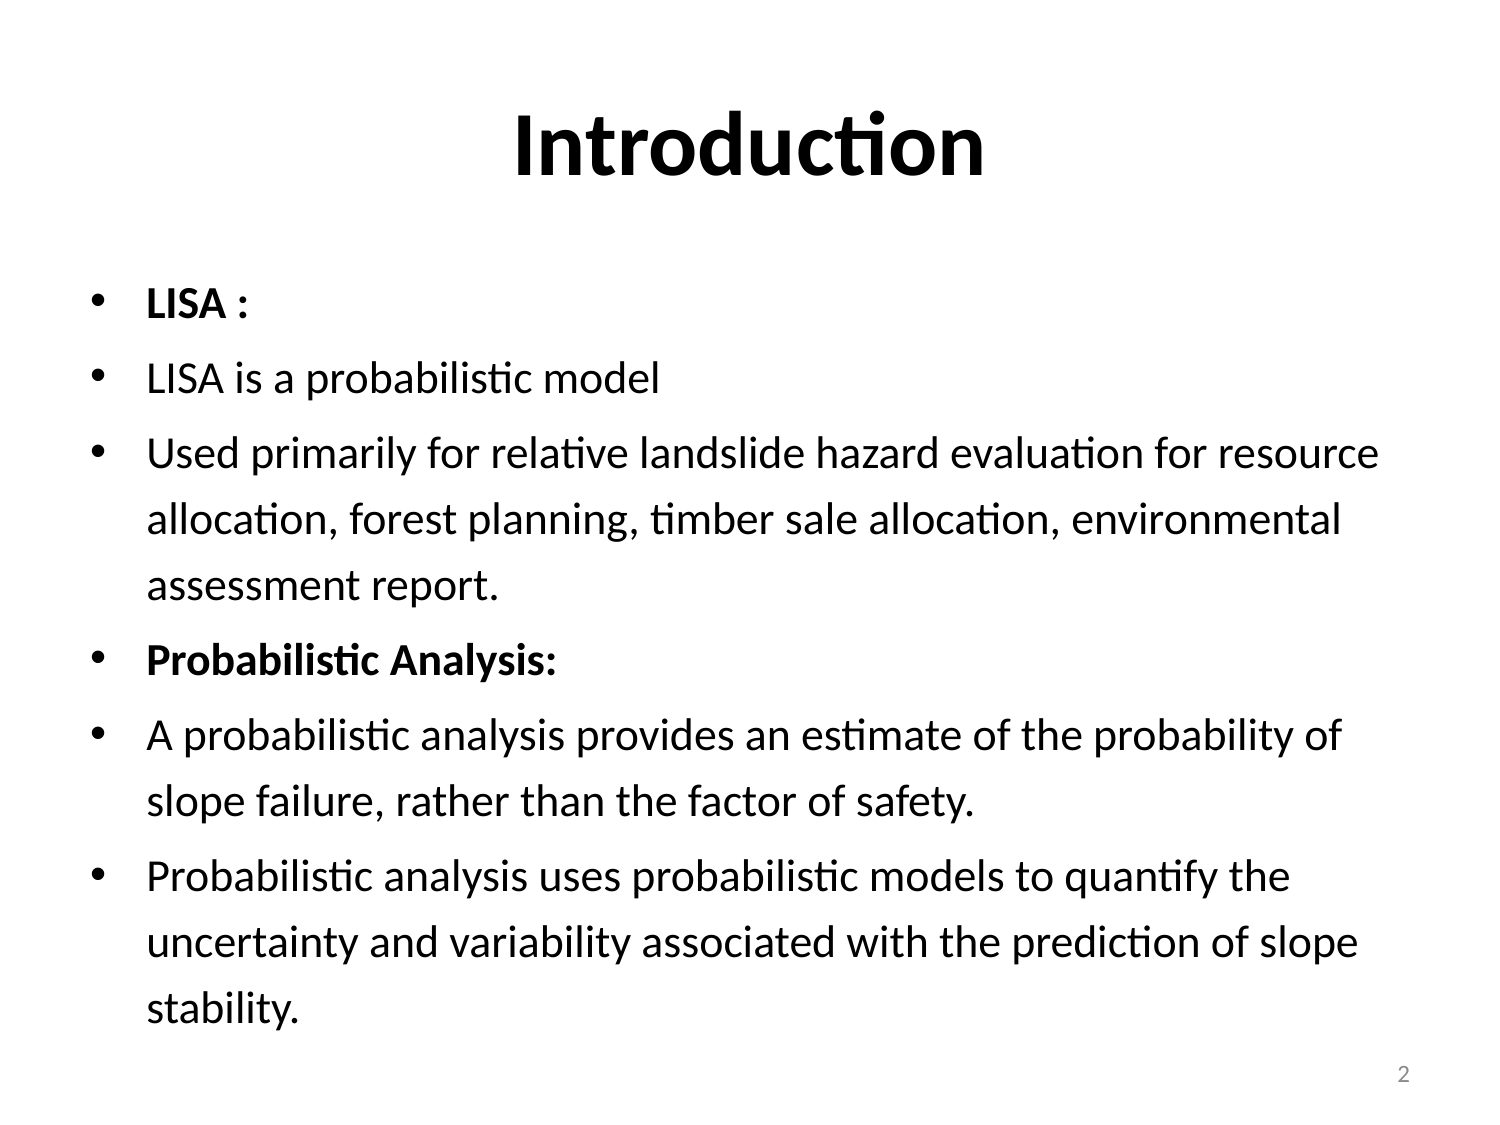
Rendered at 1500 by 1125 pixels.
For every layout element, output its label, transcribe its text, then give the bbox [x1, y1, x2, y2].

list LISA : LISA is a probabilistic model Used primarily for relative landslide hazard evaluation for resource allocation, forest planning, timber sale allocation, environmental assessment report. Probabilistic Analysis: A probabilistic analysis provides an estimate of the probability of slope failure, rather than the factor of safety. Probabilistic analysis uses probabilistic models to quantify the uncertainty and variability associated with the prediction of slope stability. [75, 253, 1425, 1063]
slide_number 2 [1074, 1042, 1425, 1103]
title Introduction [75, 45, 1425, 233]
